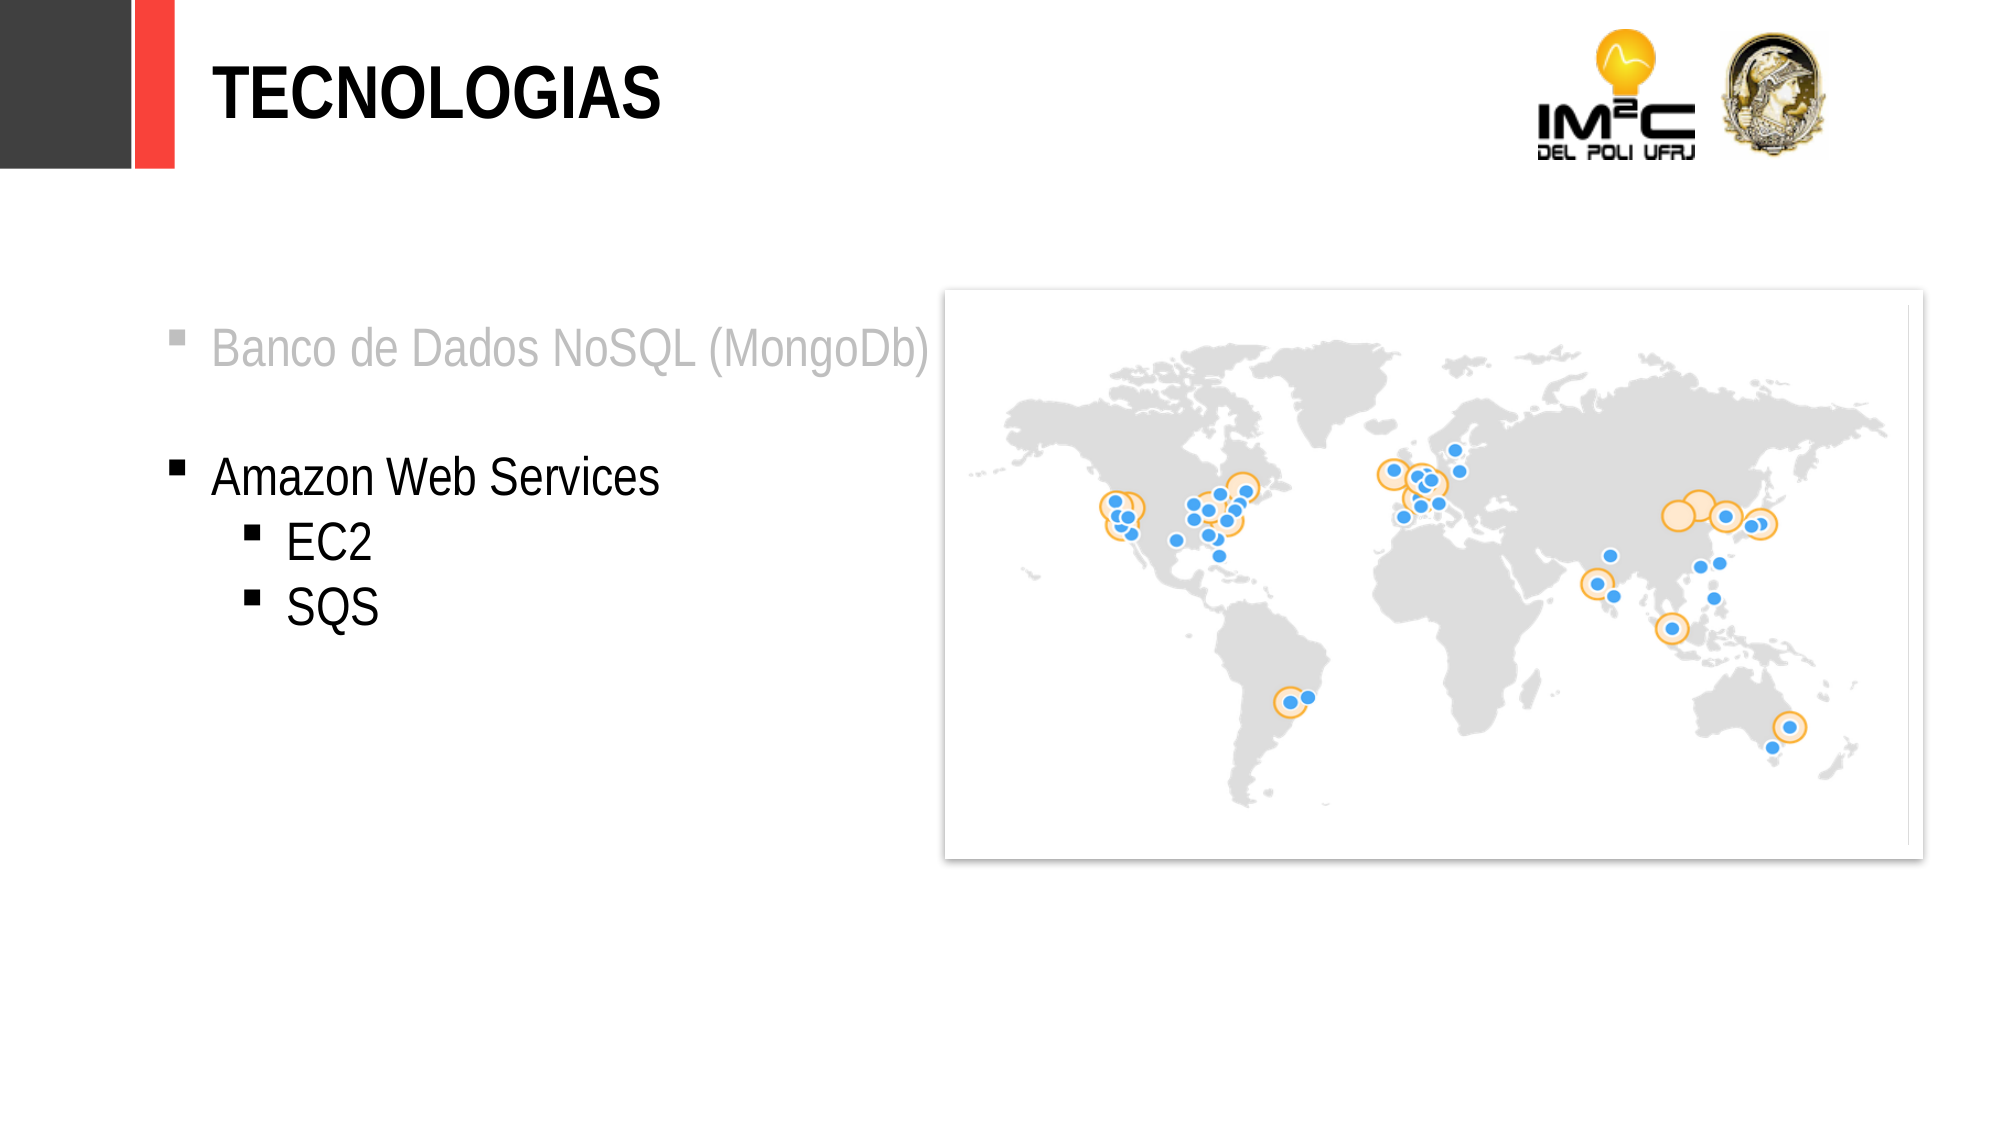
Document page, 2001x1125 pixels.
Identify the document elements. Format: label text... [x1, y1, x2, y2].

picture [959, 304, 1909, 845]
text_box Banco de Dados NoSQL (MongoDb) Amazon Web Services EC2 SQS [149, 304, 939, 709]
picture [1720, 31, 1829, 160]
text_box [0, 0, 132, 170]
text_box [134, 0, 176, 170]
text_box TECNOLOGIAS [197, 35, 679, 141]
picture [1538, 29, 1695, 160]
